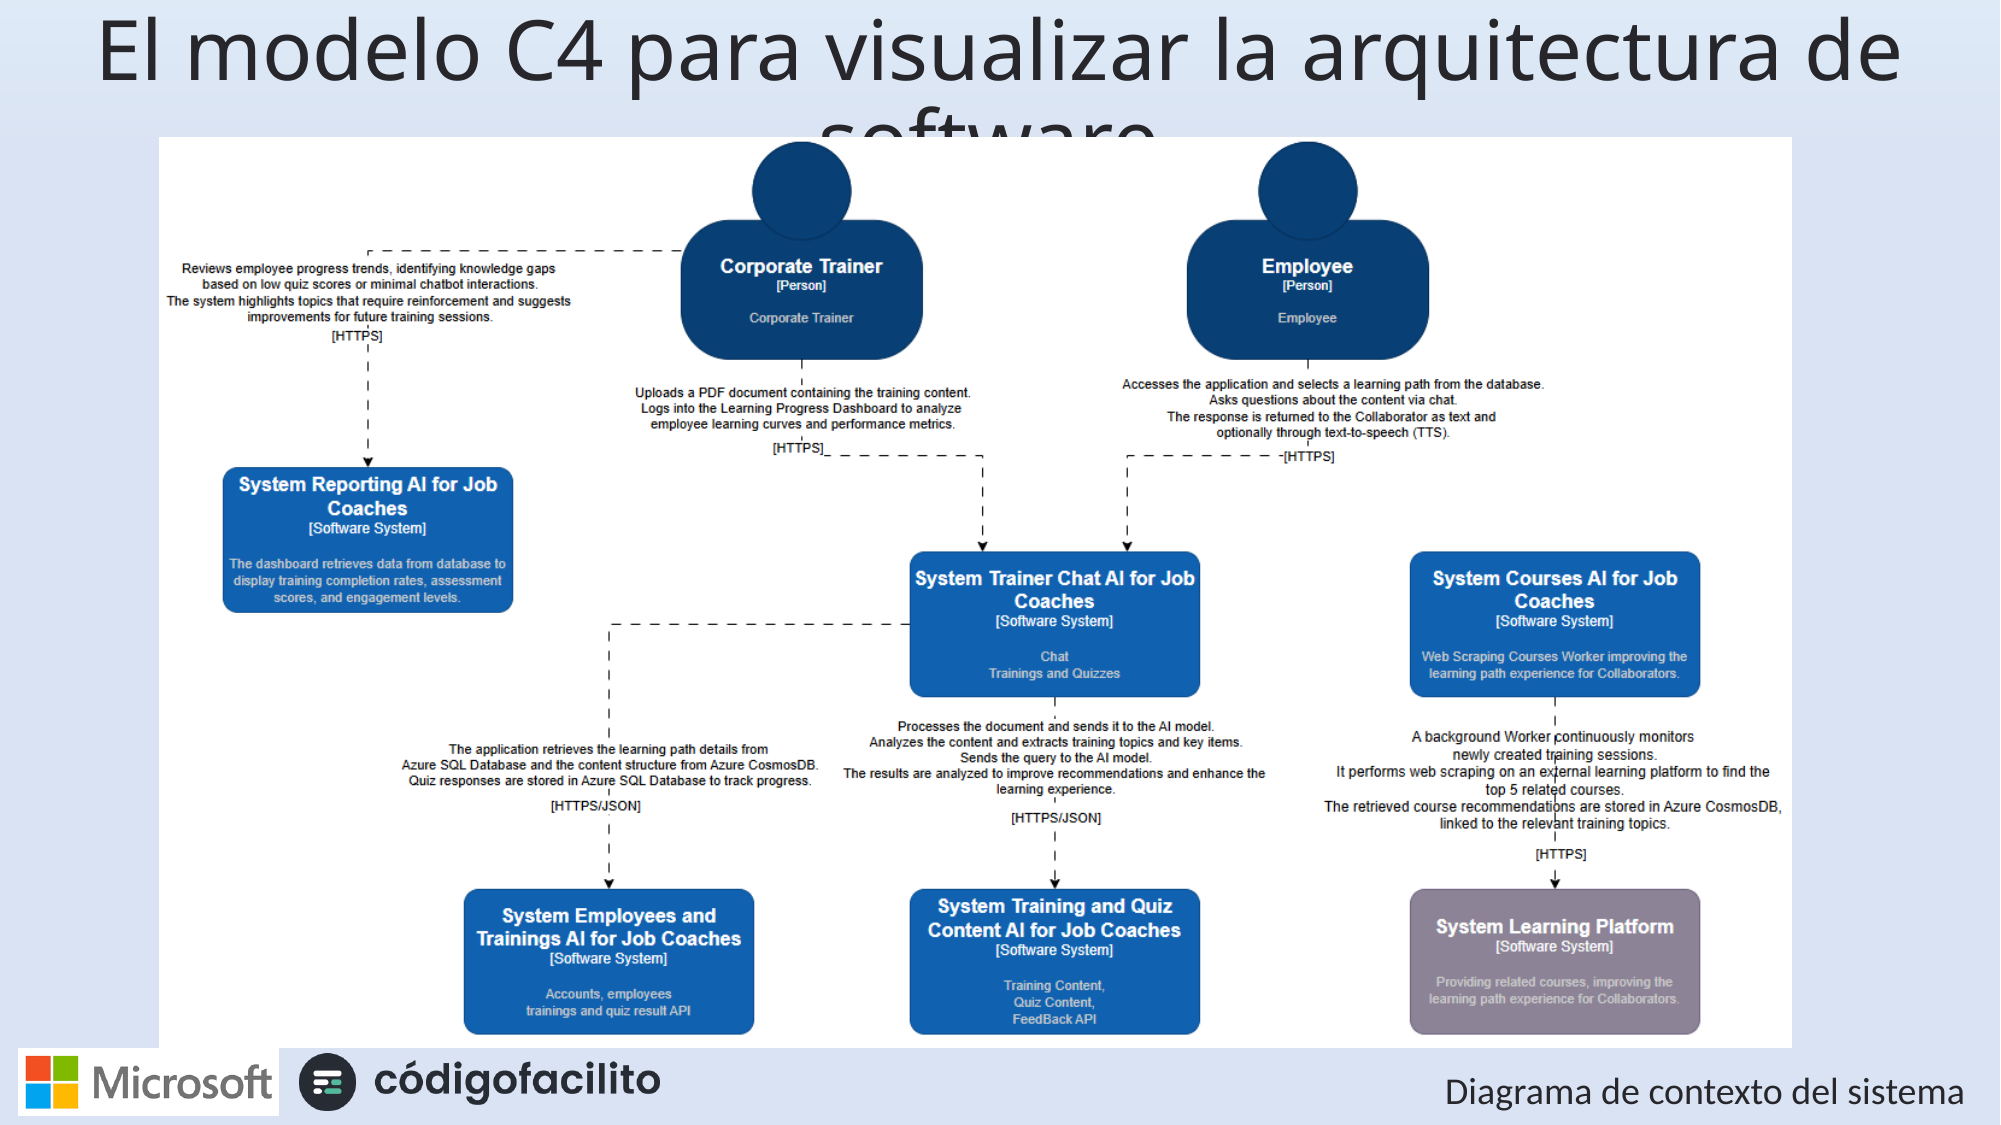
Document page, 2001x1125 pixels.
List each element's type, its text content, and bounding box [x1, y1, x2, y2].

text_box Diagrama de contexto del sistema [1429, 1053, 1982, 1125]
picture [298, 1052, 661, 1111]
title El modelo C4 para visualizar la arquitectura de software. [18, 59, 1982, 138]
picture [18, 137, 1792, 1116]
